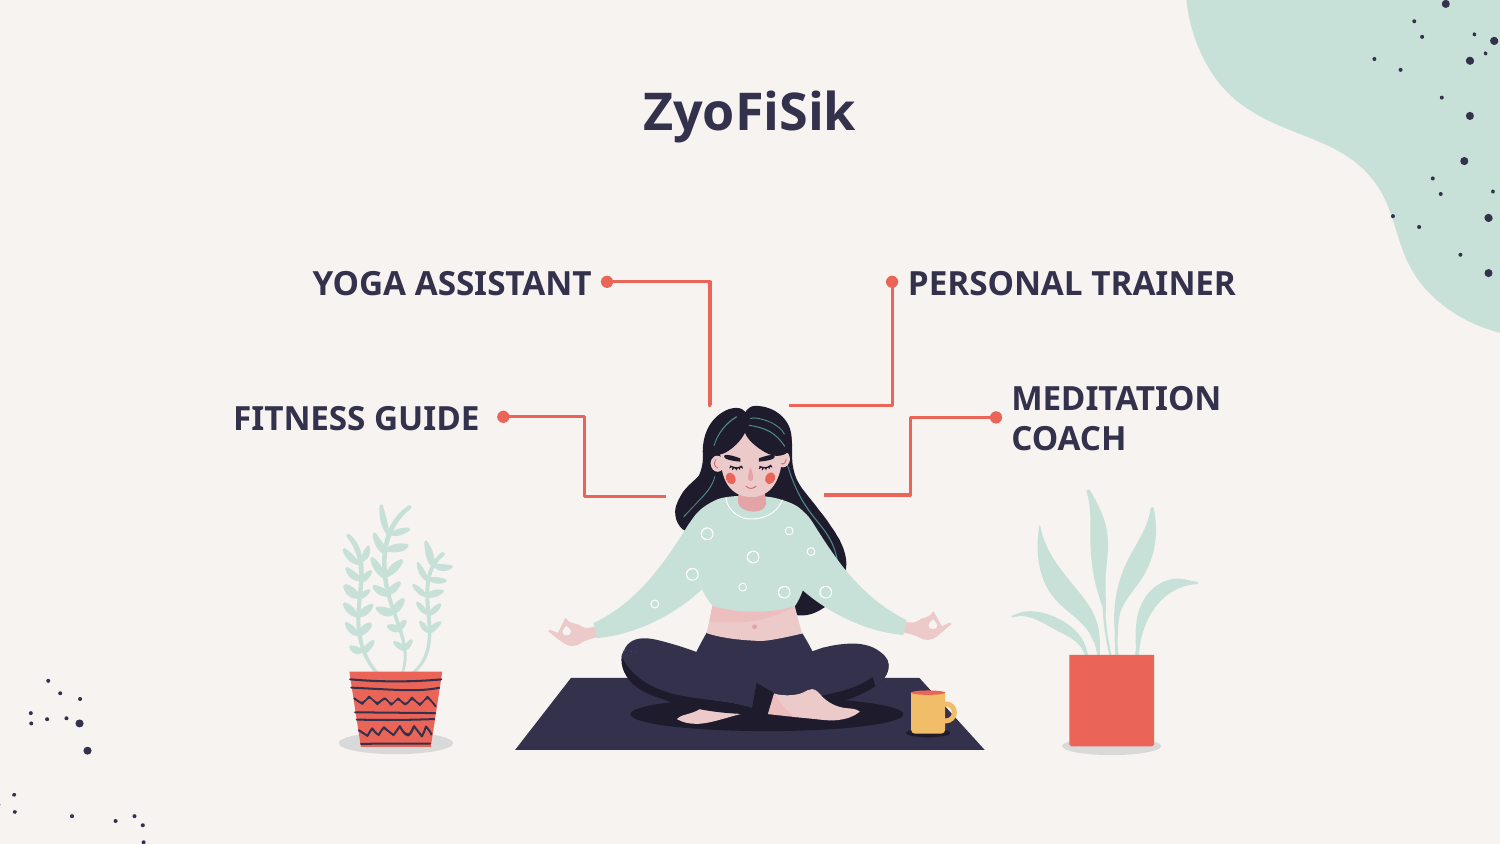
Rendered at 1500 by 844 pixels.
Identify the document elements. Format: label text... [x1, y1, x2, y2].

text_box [503, 416, 667, 497]
title ZyoFiSik [249, 63, 1251, 129]
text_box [514, 405, 985, 751]
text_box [338, 503, 454, 755]
text_box YOGA ASSISTANT [242, 232, 607, 331]
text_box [1010, 489, 1200, 756]
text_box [823, 417, 997, 496]
text_box FITNESS GUIDE [139, 364, 504, 470]
text_box MEDITATION COACH [996, 364, 1361, 470]
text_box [778, 292, 903, 396]
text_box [596, 292, 721, 396]
text_box PERSONAL TRAINER [892, 232, 1291, 331]
